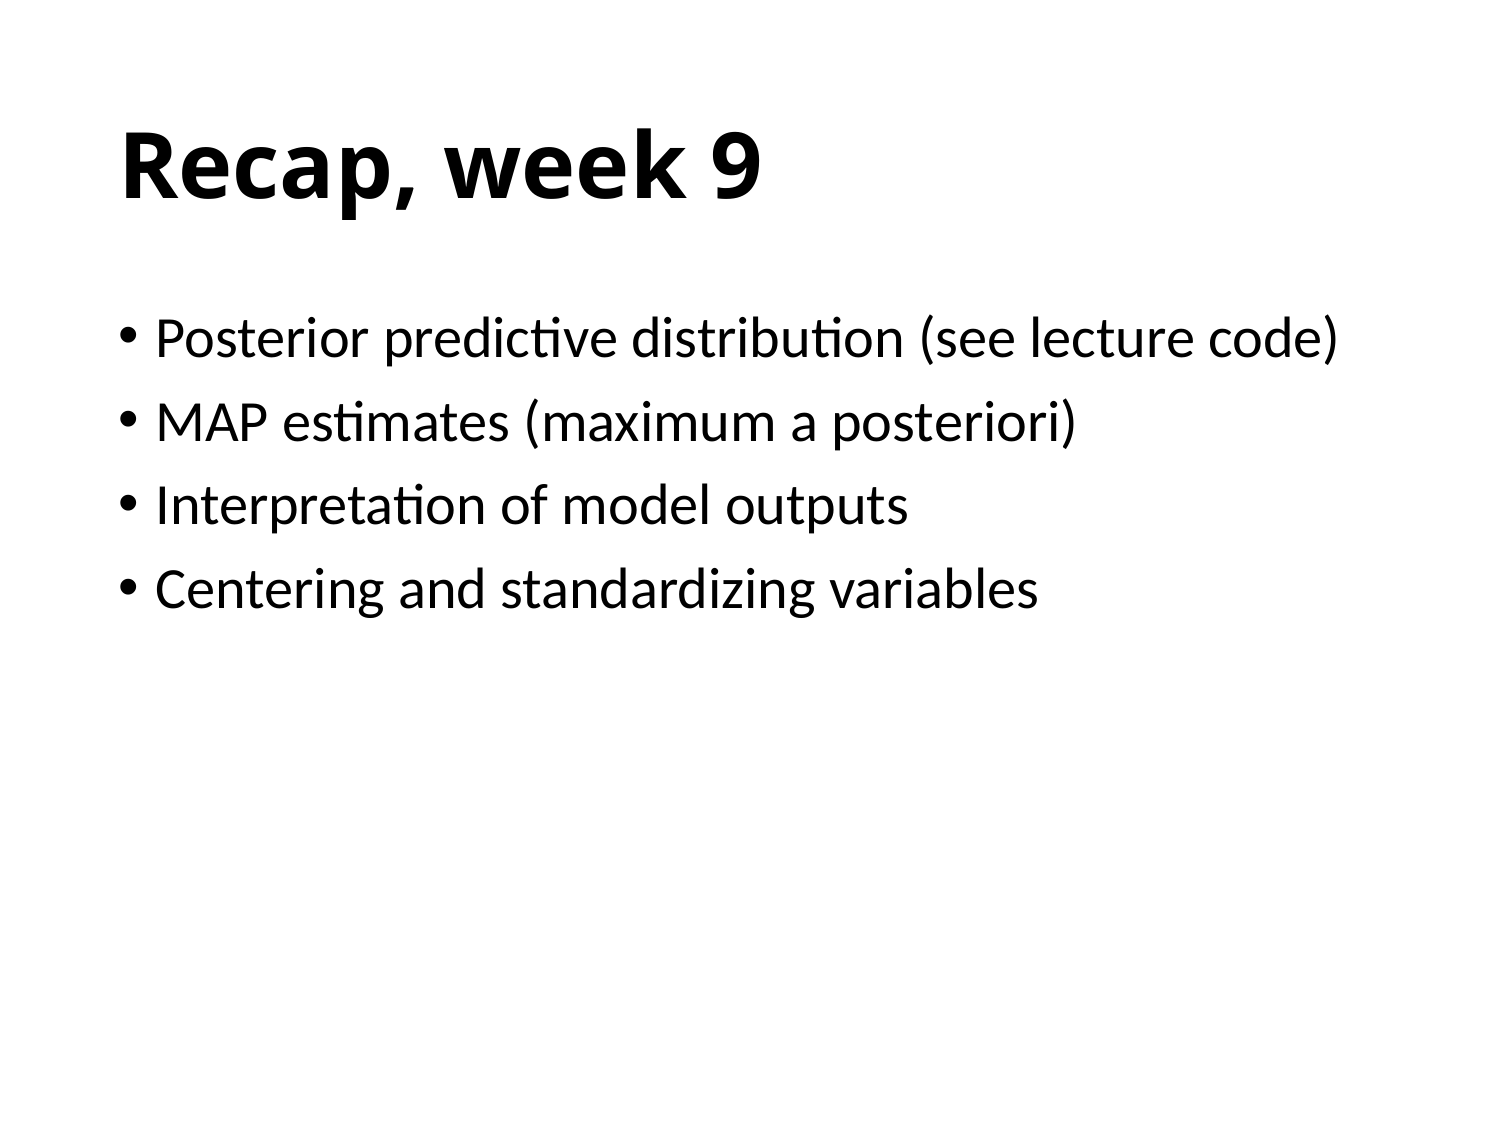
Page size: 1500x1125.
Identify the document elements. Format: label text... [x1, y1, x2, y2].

title Recap, week 9 [103, 59, 1397, 278]
list Posterior predictive distribution (see lecture code) MAP estimates (maximum a posteriori) Interpretation of model outputs Centering and standardizing variables [103, 299, 1397, 1014]
